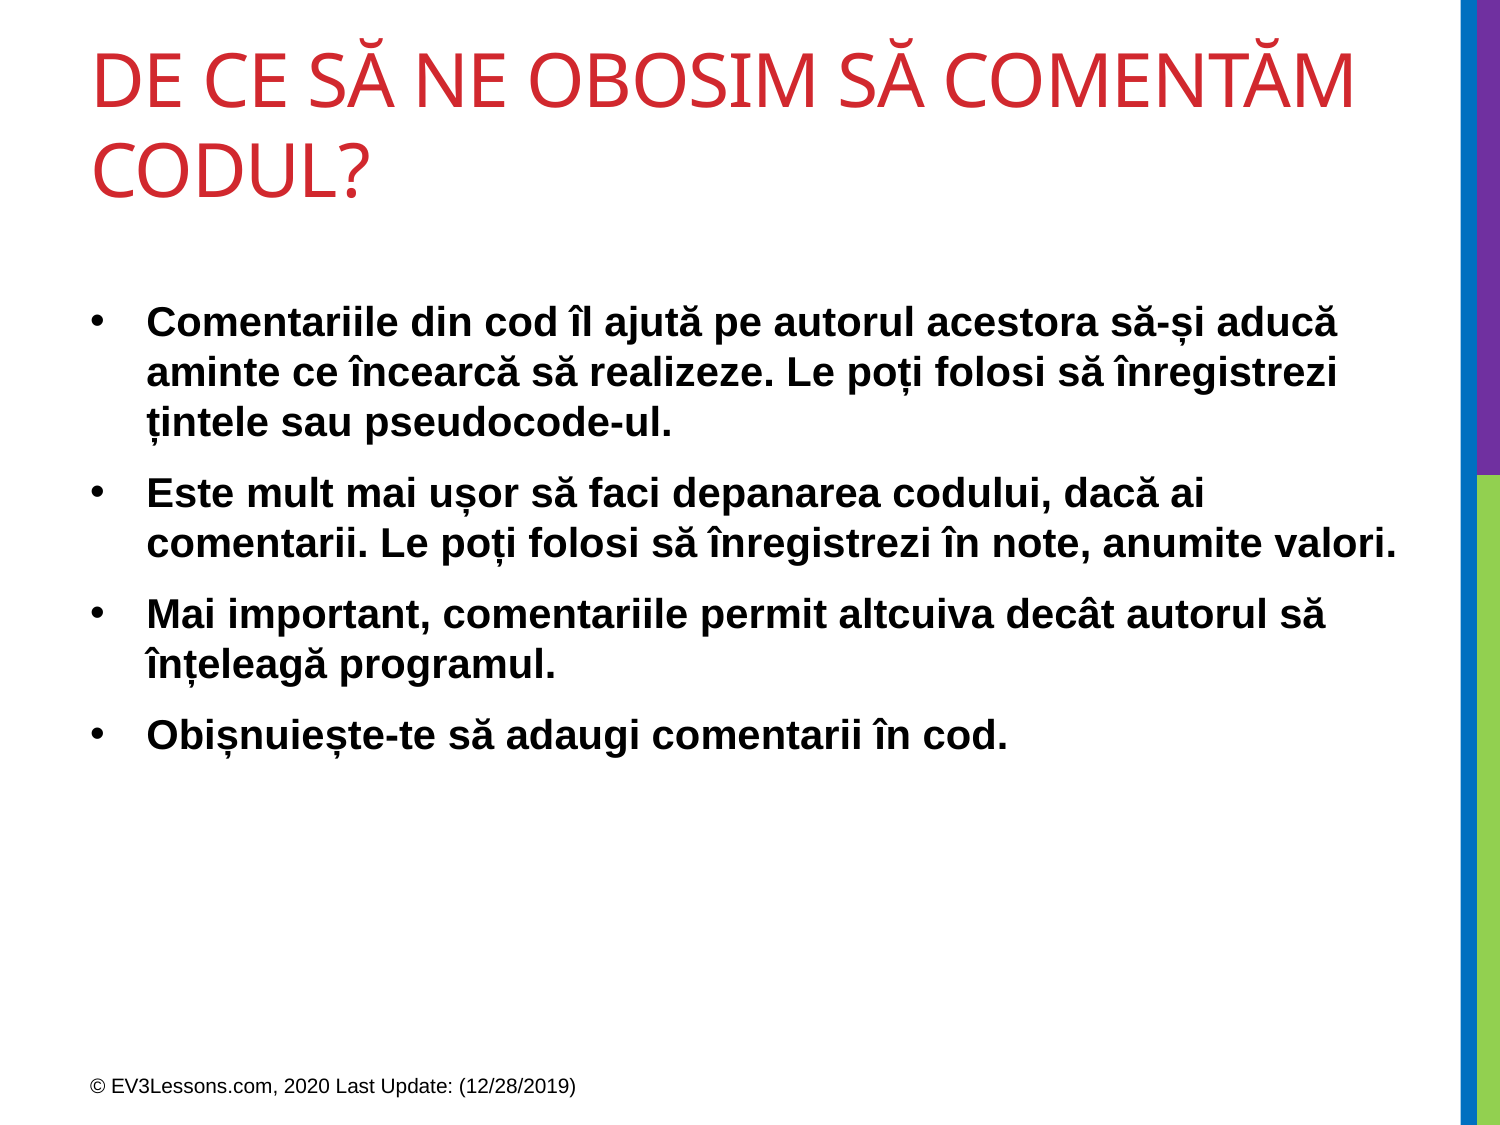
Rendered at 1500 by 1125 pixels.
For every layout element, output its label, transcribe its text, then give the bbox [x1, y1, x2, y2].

footer © EV3Lessons.com, 2020 Last Update: (12/28/2019) [75, 1065, 638, 1112]
title De ce să ne obosim să comentăm codul? [75, 25, 1428, 250]
list Comentariile din cod îl ajută pe autorul acestora să-și aducă aminte ce încearcă să realizeze. Le poți folosi să înregistrezi țintele sau pseudocode-ul. Este mult mai ușor să faci depanarea codului, dacă ai comentarii. Le poți folosi să înregistrezi în note, anumite valori. Mai important, comentariile permit altcuiva decât autorul să înțeleagă programul. Obișnuiește-te să adaugi comentarii în cod. [75, 287, 1428, 1005]
